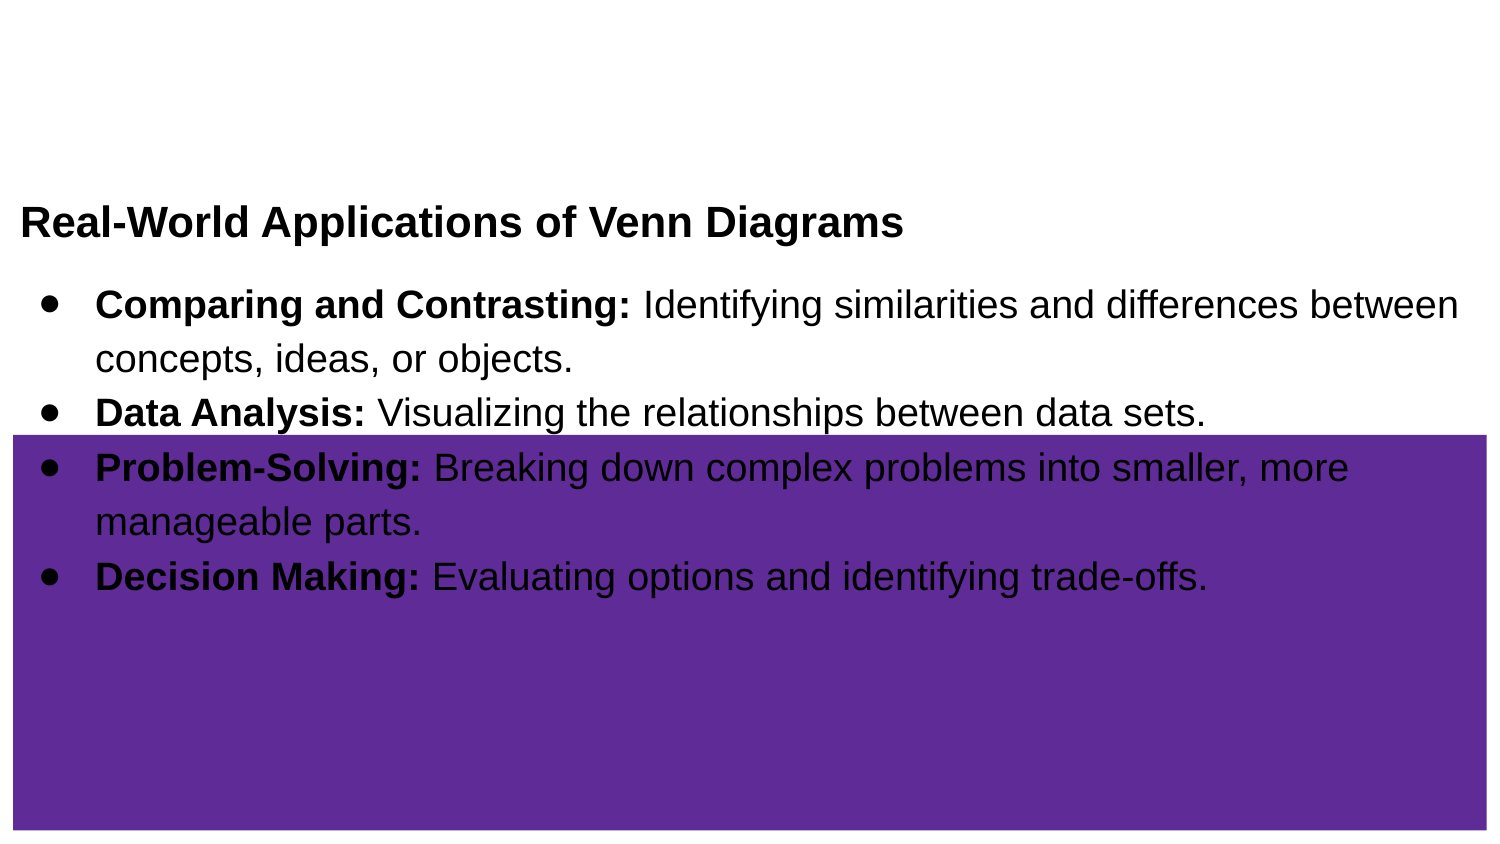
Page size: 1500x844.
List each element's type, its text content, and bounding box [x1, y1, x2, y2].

title Real-World Applications of Venn Diagrams Comparing and Contrasting: Identifying similarities and differences between concepts, ideas, or objects. Data Analysis: Visualizing the relationships between data sets. Problem-Solving: Breaking down complex problems into smaller, more manageable parts. Decision Making: Evaluating options and identifying trade-offs. [5, 43, 1500, 744]
